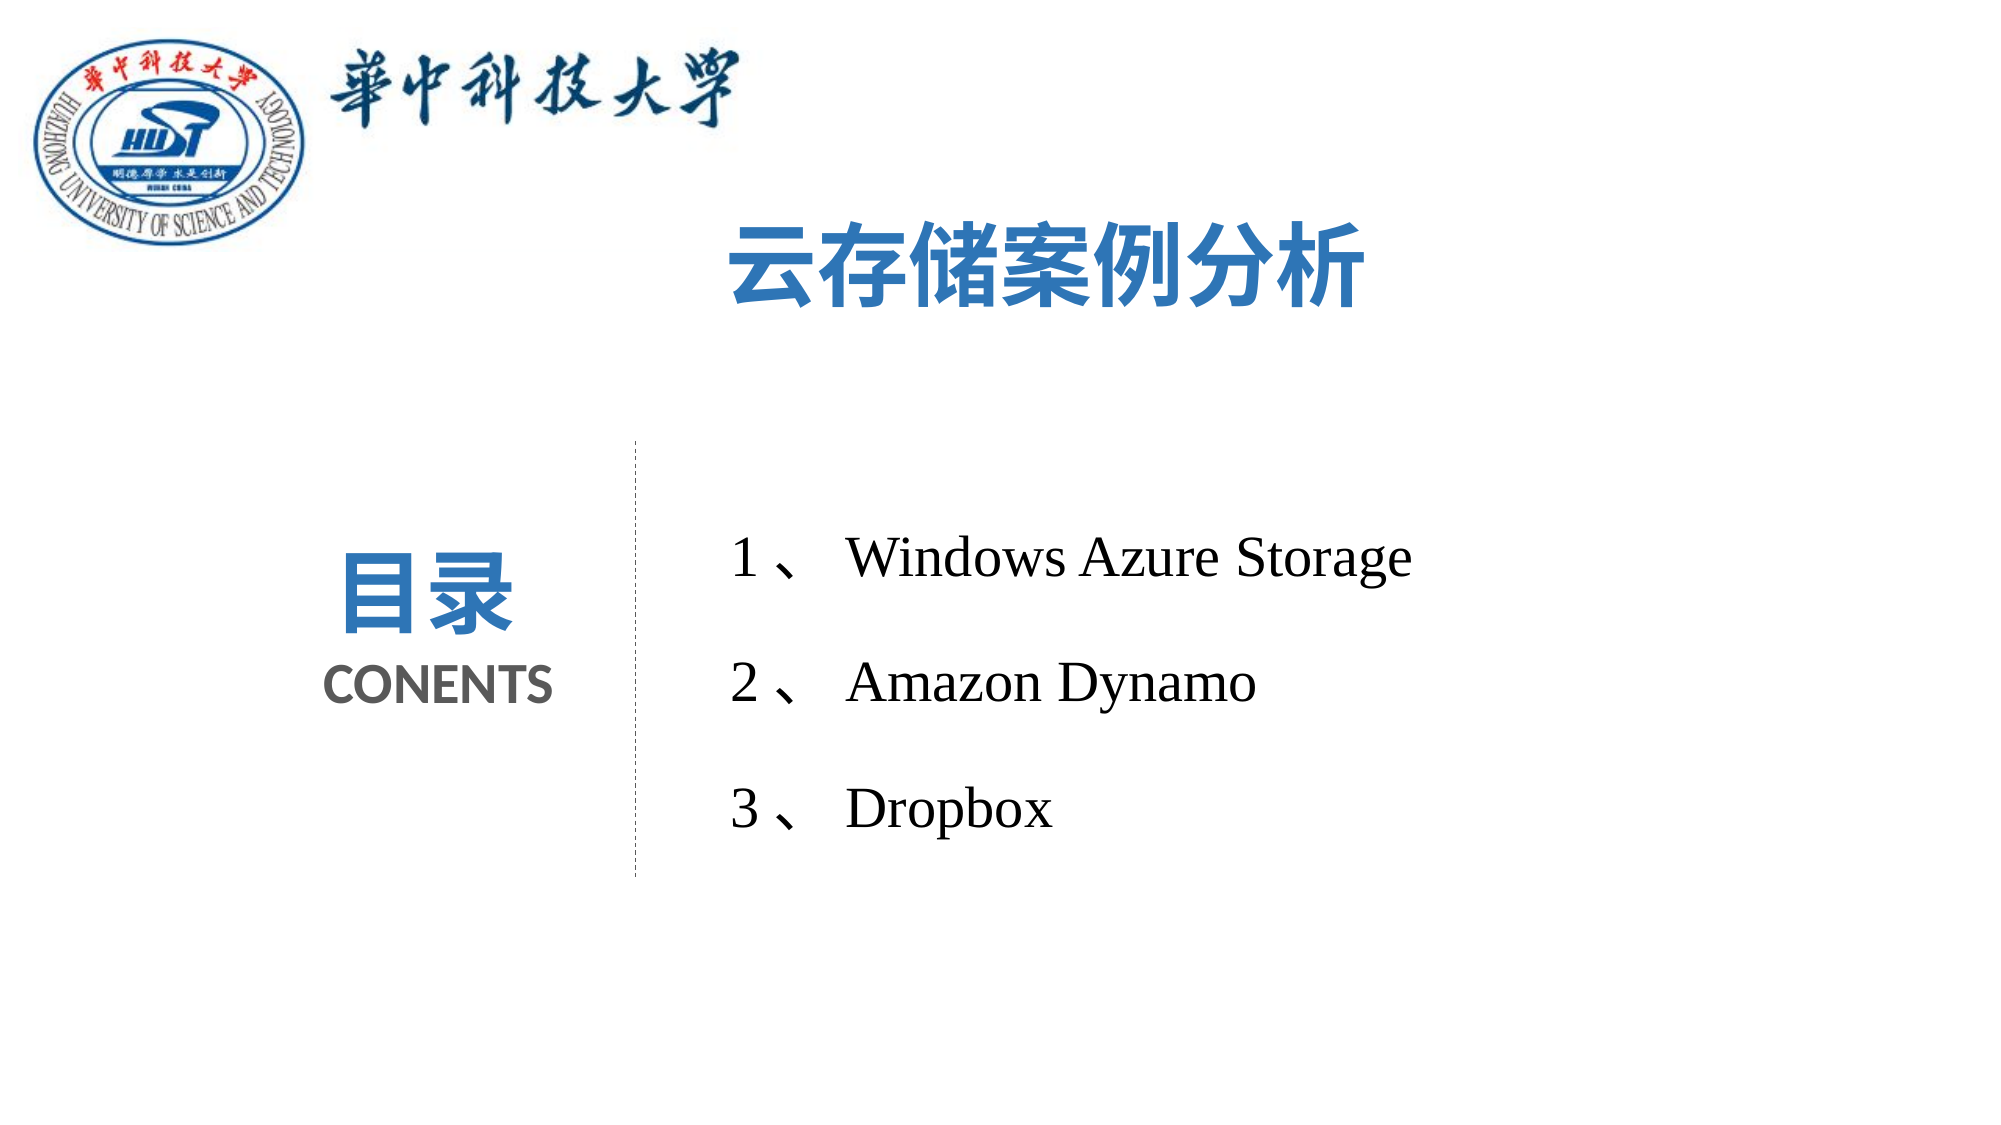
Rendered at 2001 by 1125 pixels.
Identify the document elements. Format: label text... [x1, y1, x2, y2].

picture [18, 27, 764, 252]
text_box 1、Windows Azure Storage 2、Amazon Dynamo 3、Dropbox [715, 384, 1904, 916]
text_box 云存储案例分析 [635, 200, 1459, 325]
text_box 目录 CONENTS [255, 527, 596, 723]
